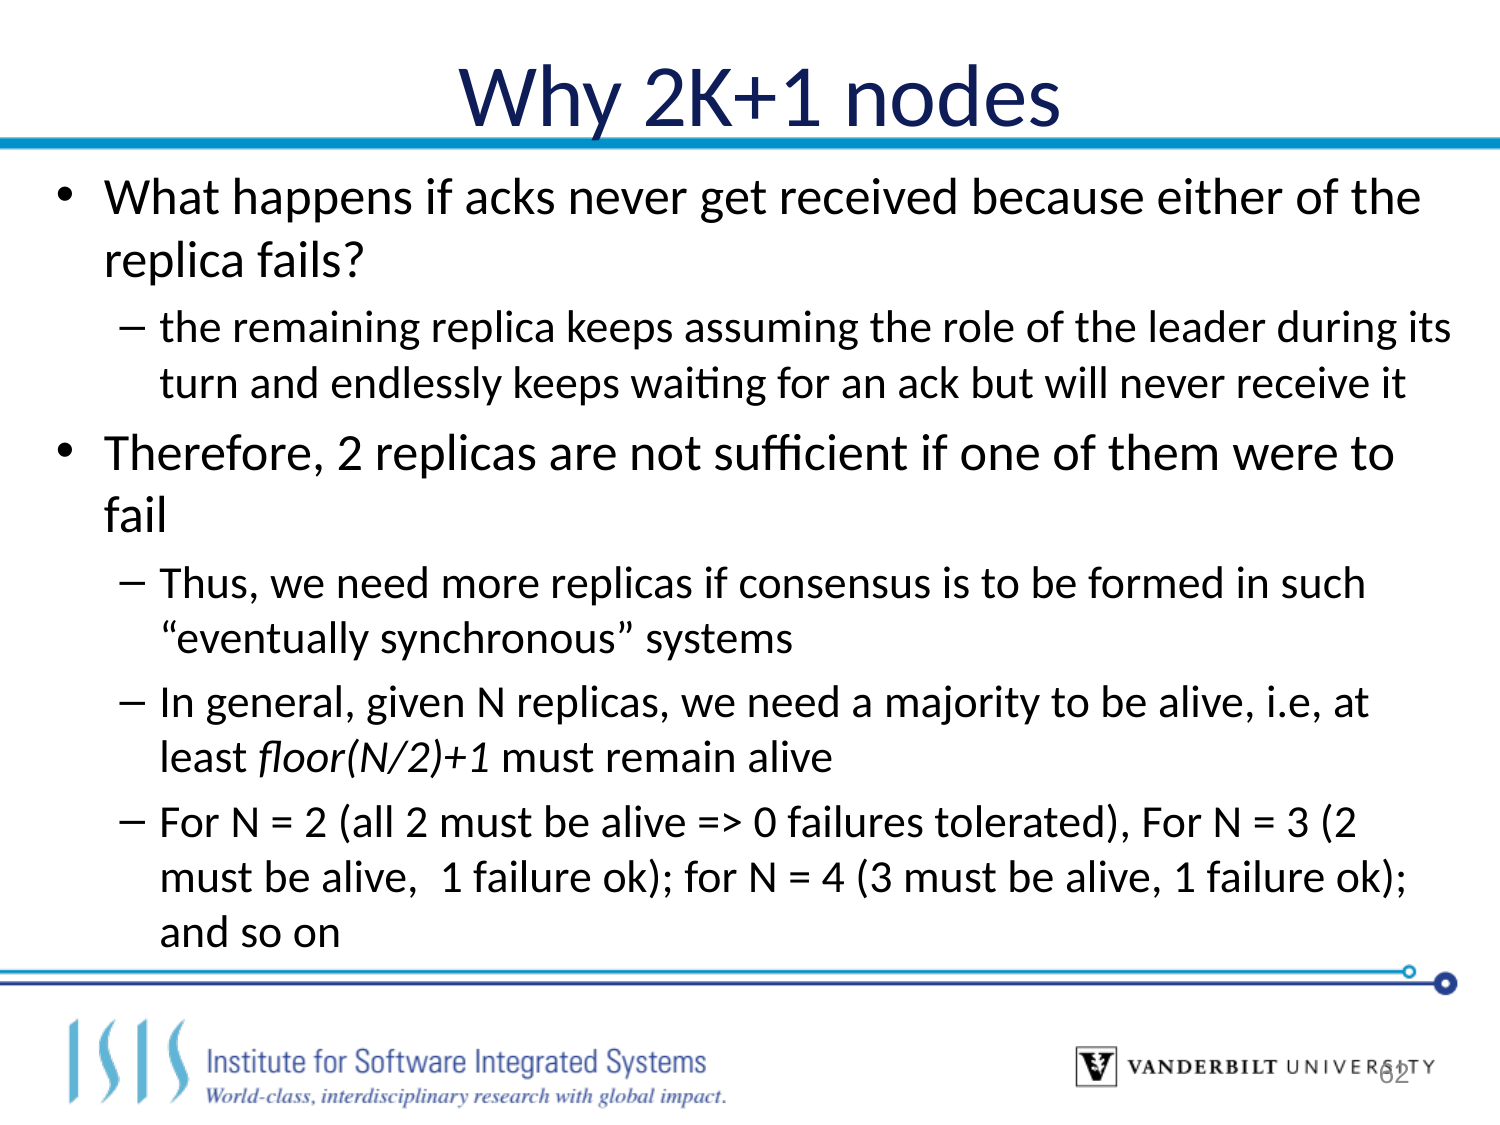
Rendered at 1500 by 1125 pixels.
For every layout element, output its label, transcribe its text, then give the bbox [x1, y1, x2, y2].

list What happens if acks never get received because either of the replica fails? the remaining replica keeps assuming the role of the leader during its turn and endlessly keeps waiting for an ack but will never receive it Therefore, 2 replicas are not sufficient if one of them were to fail Thus, we need more replicas if consensus is to be formed in such “eventually synchronous” systems In general, given N replicas, we need a majority to be alive, i.e, at least floor(N/2)+1 must remain alive For N = 2 (all 2 must be alive => 0 failures tolerated), For N = 3 (2 must be alive, 1 failure ok); for N = 4 (3 must be alive, 1 failure ok); and so on [40, 154, 1477, 990]
slide_number 62 [1074, 1042, 1425, 1103]
title Why 2K+1 nodes [21, 26, 1500, 155]
